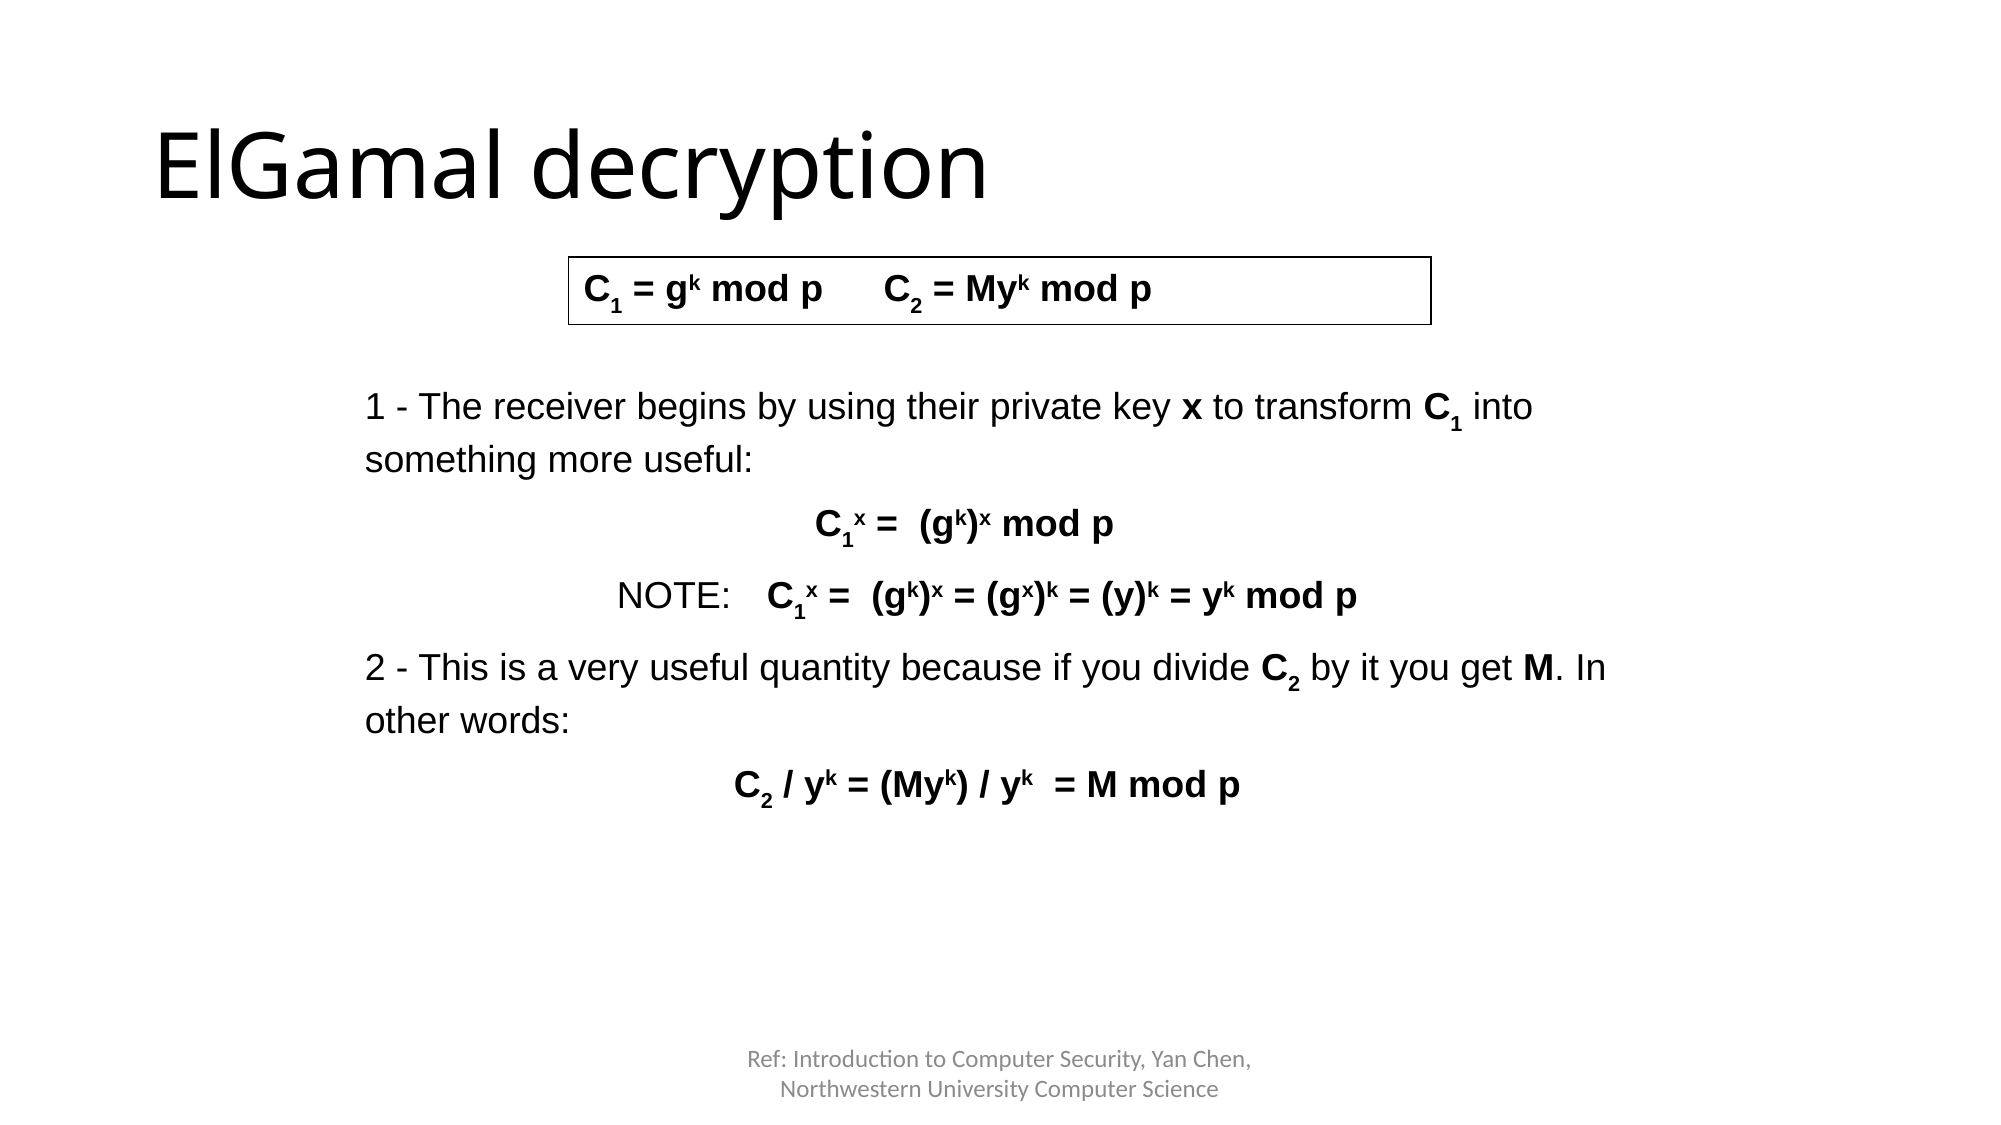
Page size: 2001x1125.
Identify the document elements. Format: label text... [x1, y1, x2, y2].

text_box C1 = gk mod p C2 = Myk mod p [568, 256, 1432, 325]
text_box Ref: Introduction to Computer Security, Yan Chen, Northwestern University Computer Science [662, 1042, 1338, 1103]
text_box 1 - The receiver begins by using their private key x to transform C1 into something more useful: C1x = (gk)x mod p NOTE: C1x = (gk)x = (gx)k = (y)k = yk mod p 2 - This is a very useful quantity because if you divide C2 by it you get M. In other words: C2 / yk = (Myk) / yk = M mod p [350, 374, 1625, 884]
text_box ElGamal decryption [137, 59, 1863, 278]
